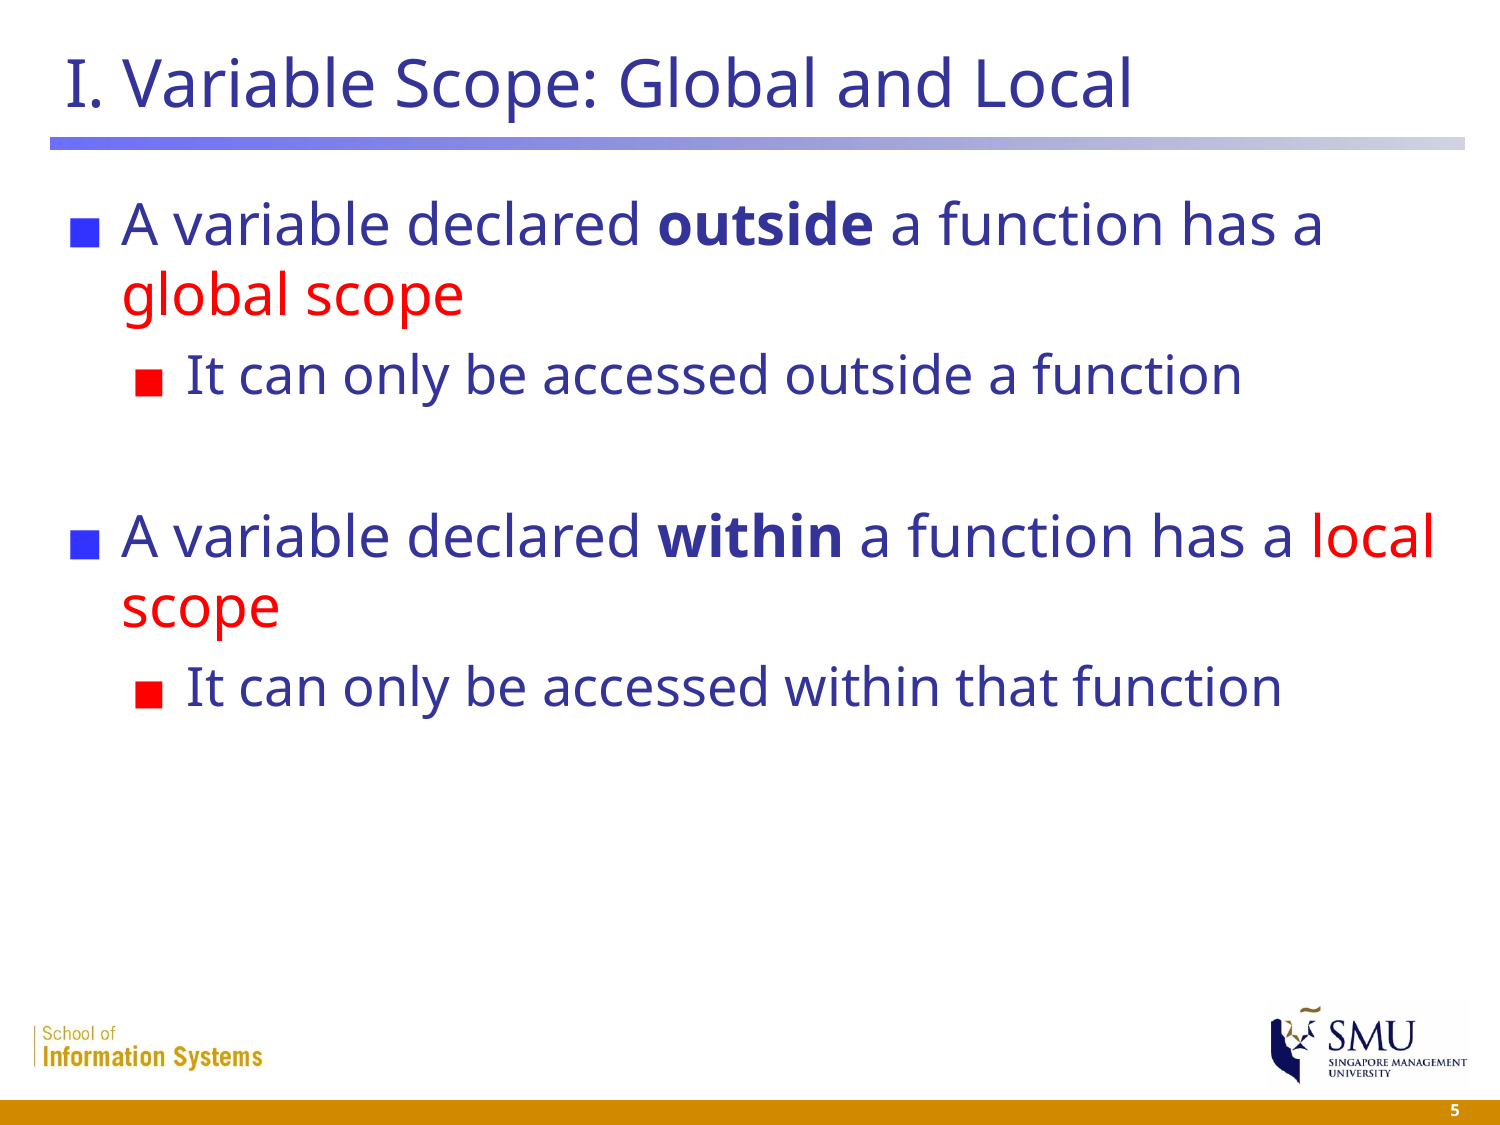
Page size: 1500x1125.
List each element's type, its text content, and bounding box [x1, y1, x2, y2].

picture [27, 1012, 266, 1073]
list A variable declared outside a function has a global scope It can only be accessed outside a function A variable declared within a function has a local scope It can only be accessed within that function [50, 179, 1463, 1063]
title I. Variable Scope: Global and Local [50, 24, 1463, 138]
slide_number 5 [1262, 1072, 1475, 1123]
picture [1267, 999, 1470, 1072]
